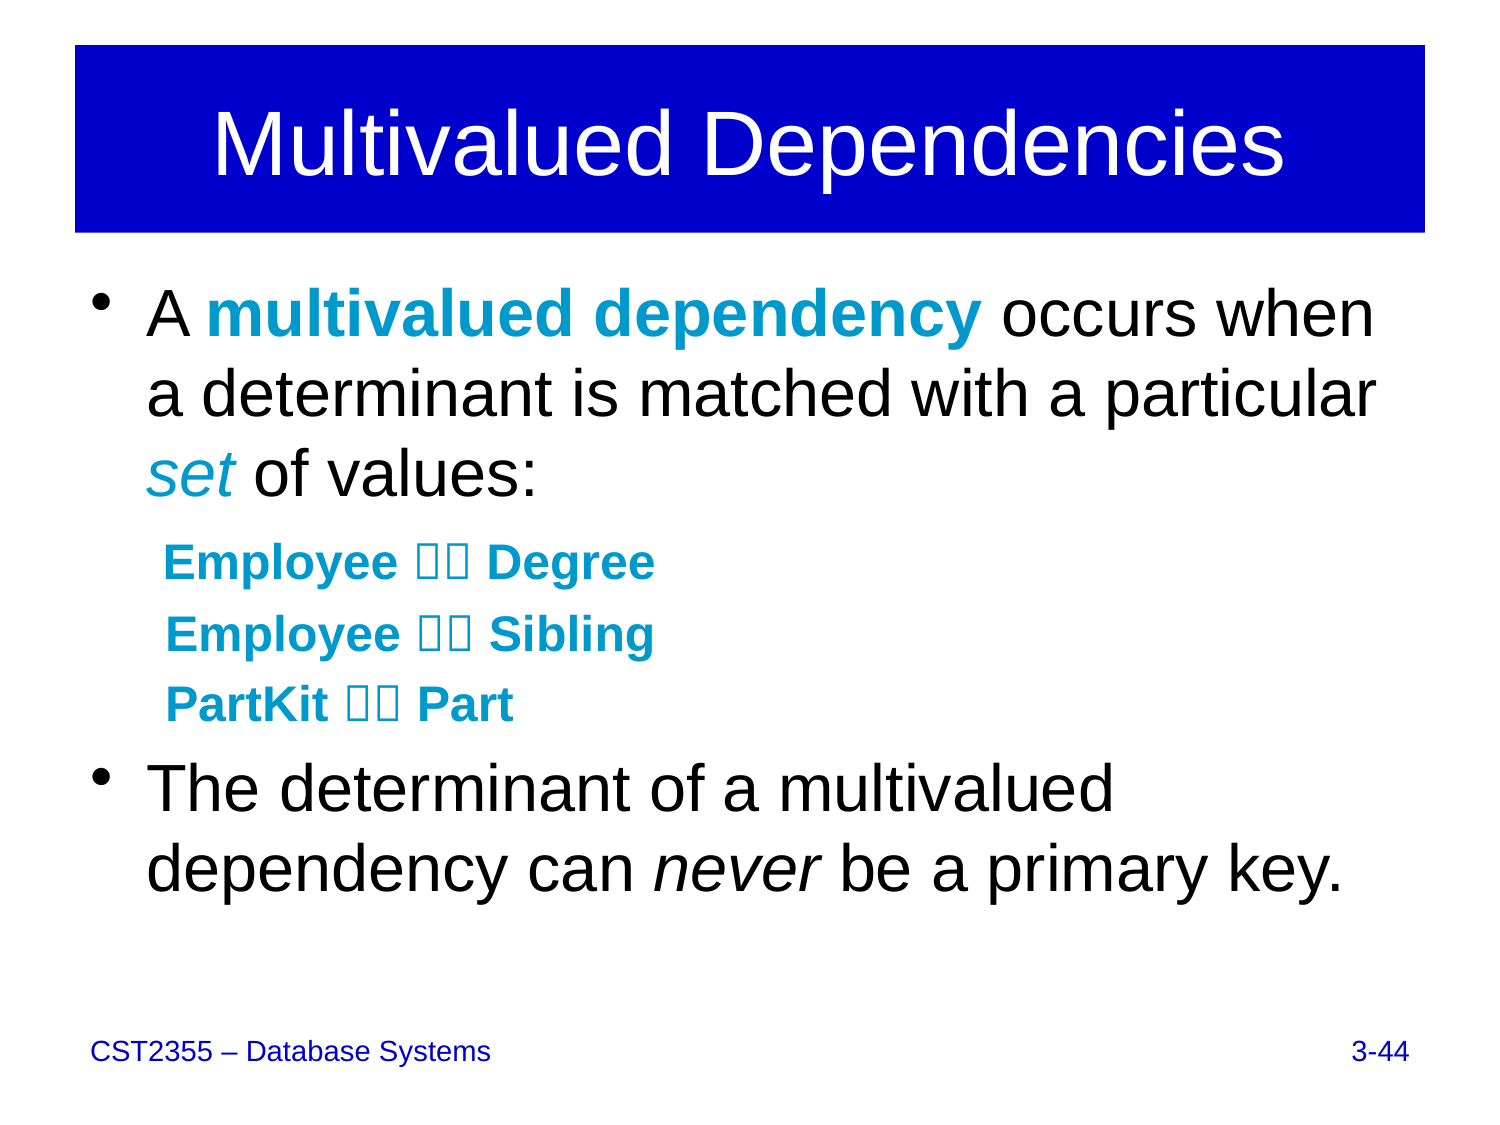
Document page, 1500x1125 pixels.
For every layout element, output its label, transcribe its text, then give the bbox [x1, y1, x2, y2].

slide_number 3-44 [1074, 1024, 1426, 1103]
footer CST2355 – Database Systems [74, 1024, 963, 1104]
list A multivalued dependency occurs when a determinant is matched with a particular set of values: Employee  Degree Employee  Sibling PartKit  Part The determinant of a multivalued dependency can never be a primary key. [75, 262, 1425, 1005]
title Multivalued Dependencies [75, 45, 1425, 233]
